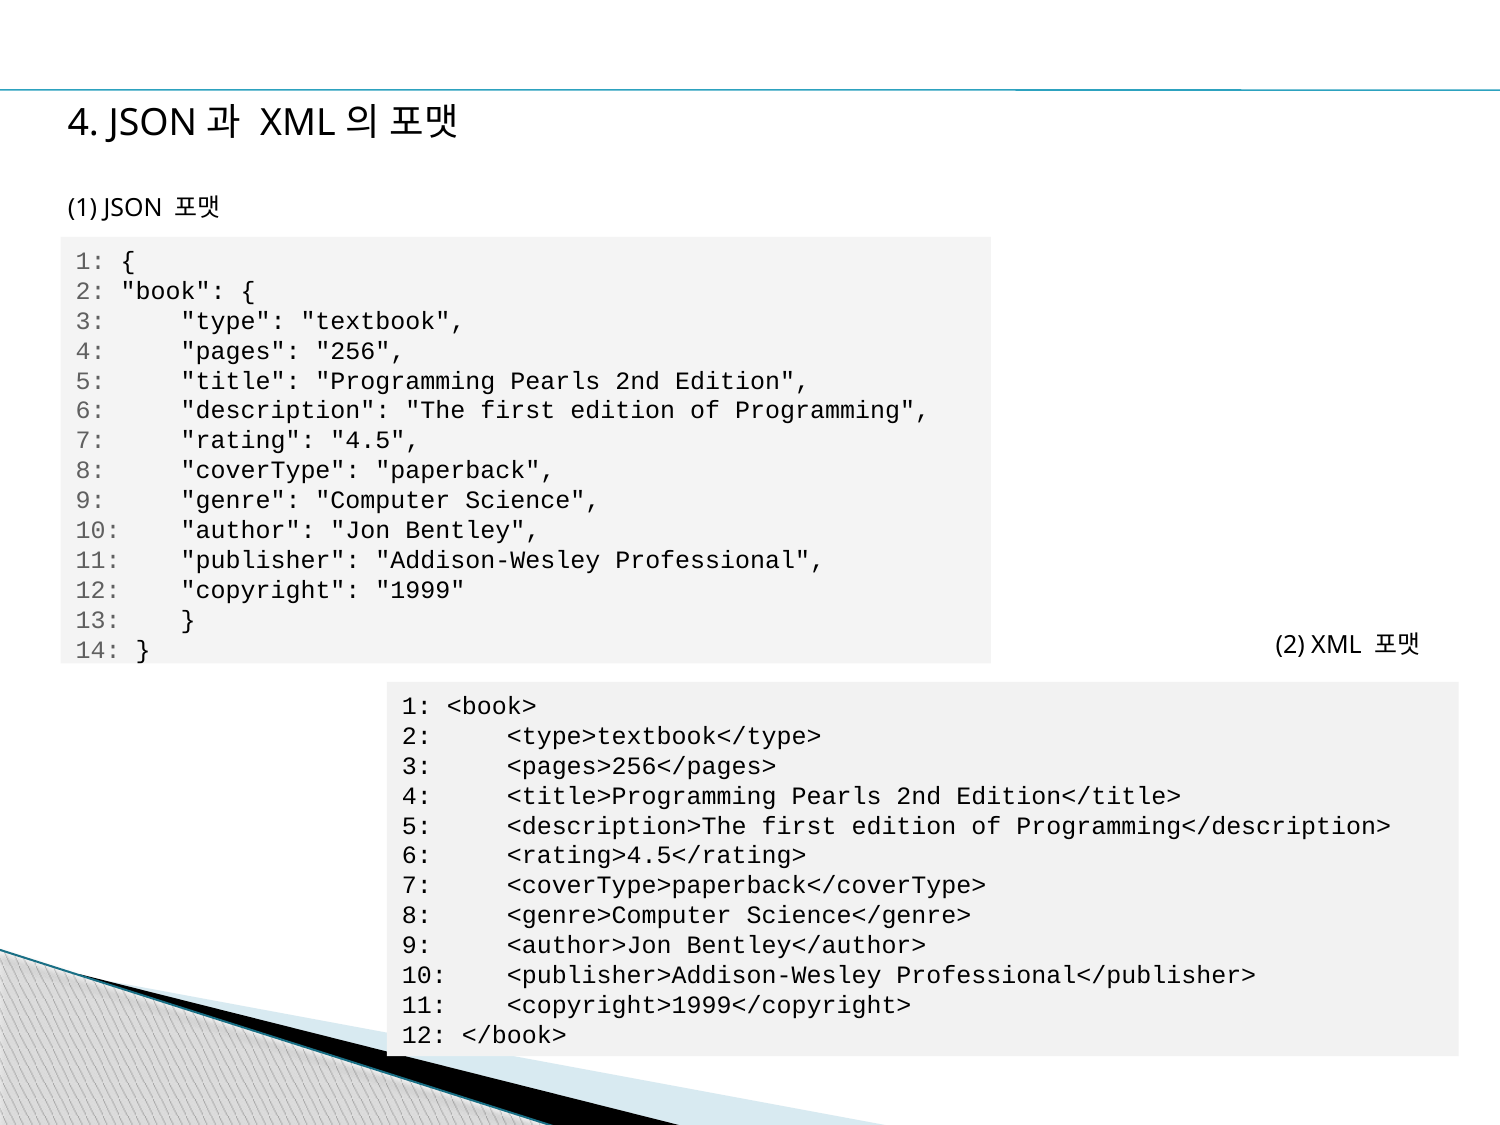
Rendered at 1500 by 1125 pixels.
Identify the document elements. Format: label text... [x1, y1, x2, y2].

text_box (1) JSON 포맷 [53, 184, 411, 230]
text_box 1: { 2: "book": { 3: "type": "textbook", 4: "pages": "256", 5: "title": "Programming Pearls 2nd Edition", 6: "description": "The first edition of Programming", 7: "rating": "4.5", 8: "coverType": "paperback", 9: "genre": "Computer Science", 10: "author": "Jon Bentley", 11: "publisher": "Addison-Wesley Professional", 12: "copyright": "1999" 13: } 14: } [60, 236, 991, 664]
text_box 1: <book> 2: <type>textbook</type> 3: <pages>256</pages> 4: <title>Programming Pearls 2nd Edition</title> 5: <description>The first edition of Programming</description> 6: <rating>4.5</rating> 7: <coverType>paperback</coverType> 8: <genre>Computer Science</genre> 9: <author>Jon Bentley</author> 10: <publisher>Addison-Wesley Professional</publisher> 11: <copyright>1999</copyright> 12: </book> [386, 681, 1459, 1057]
text_box 4. JSON과 XML의 포맷 [52, 90, 474, 150]
text_box (2) XML 포맷 [1078, 621, 1436, 666]
